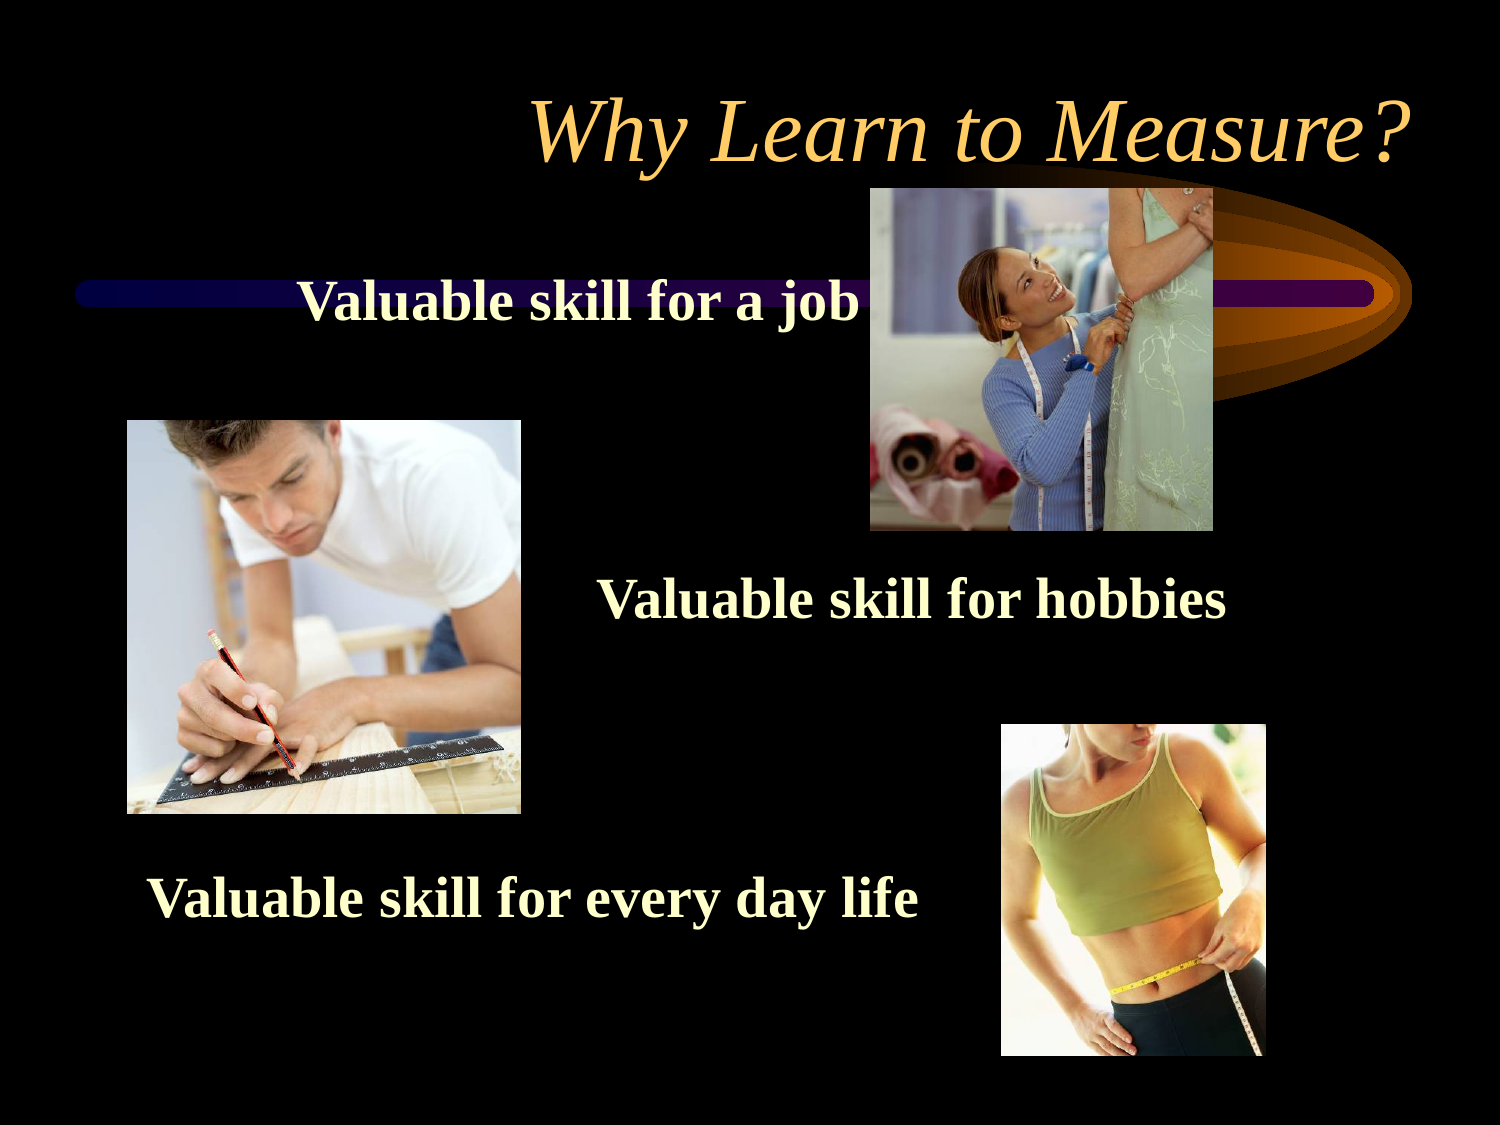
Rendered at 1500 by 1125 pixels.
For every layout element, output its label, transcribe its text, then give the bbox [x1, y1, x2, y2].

picture [869, 187, 1213, 531]
title Why Learn to Measure? [77, 0, 1429, 188]
list Valuable skill for a job Valuable skill for hobbies Valuable skill for every day life [74, 262, 1500, 1006]
picture [1001, 724, 1267, 1056]
picture [127, 420, 522, 815]
